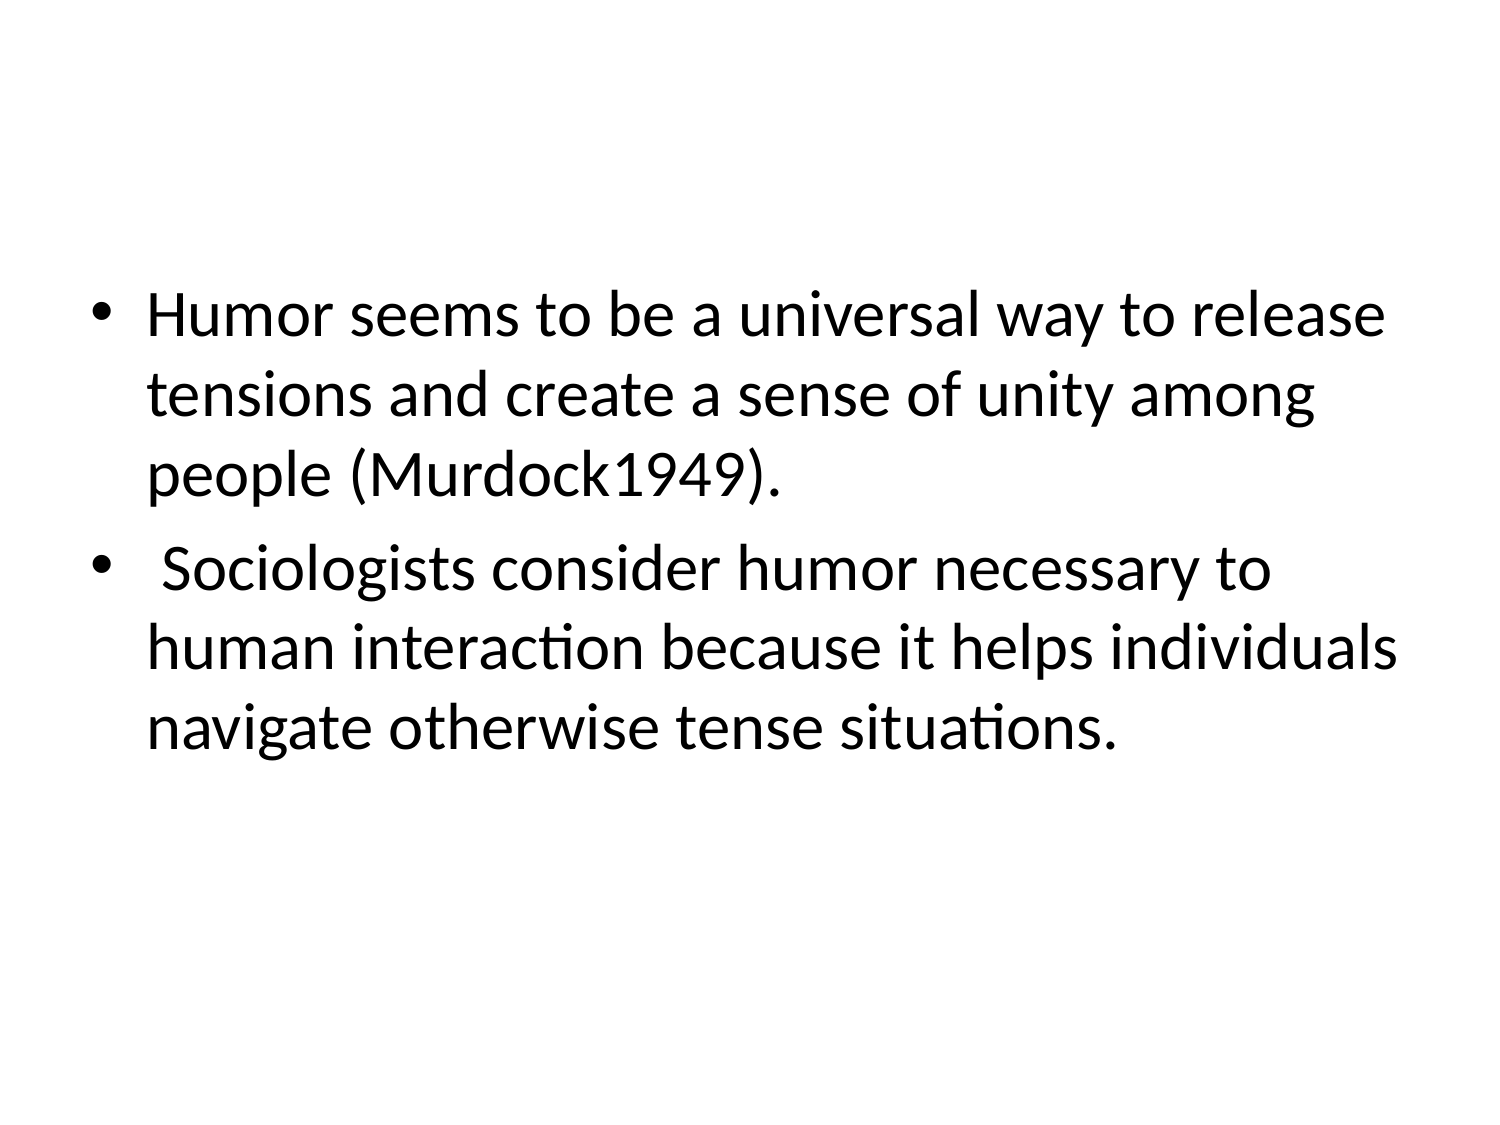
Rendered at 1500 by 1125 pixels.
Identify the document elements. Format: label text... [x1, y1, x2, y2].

list Humor seems to be a universal way to release tensions and create a sense of unity among people (Murdock1949). Sociologists consider humor necessary to human interaction because it helps individuals navigate otherwise tense situations. [75, 262, 1425, 1005]
